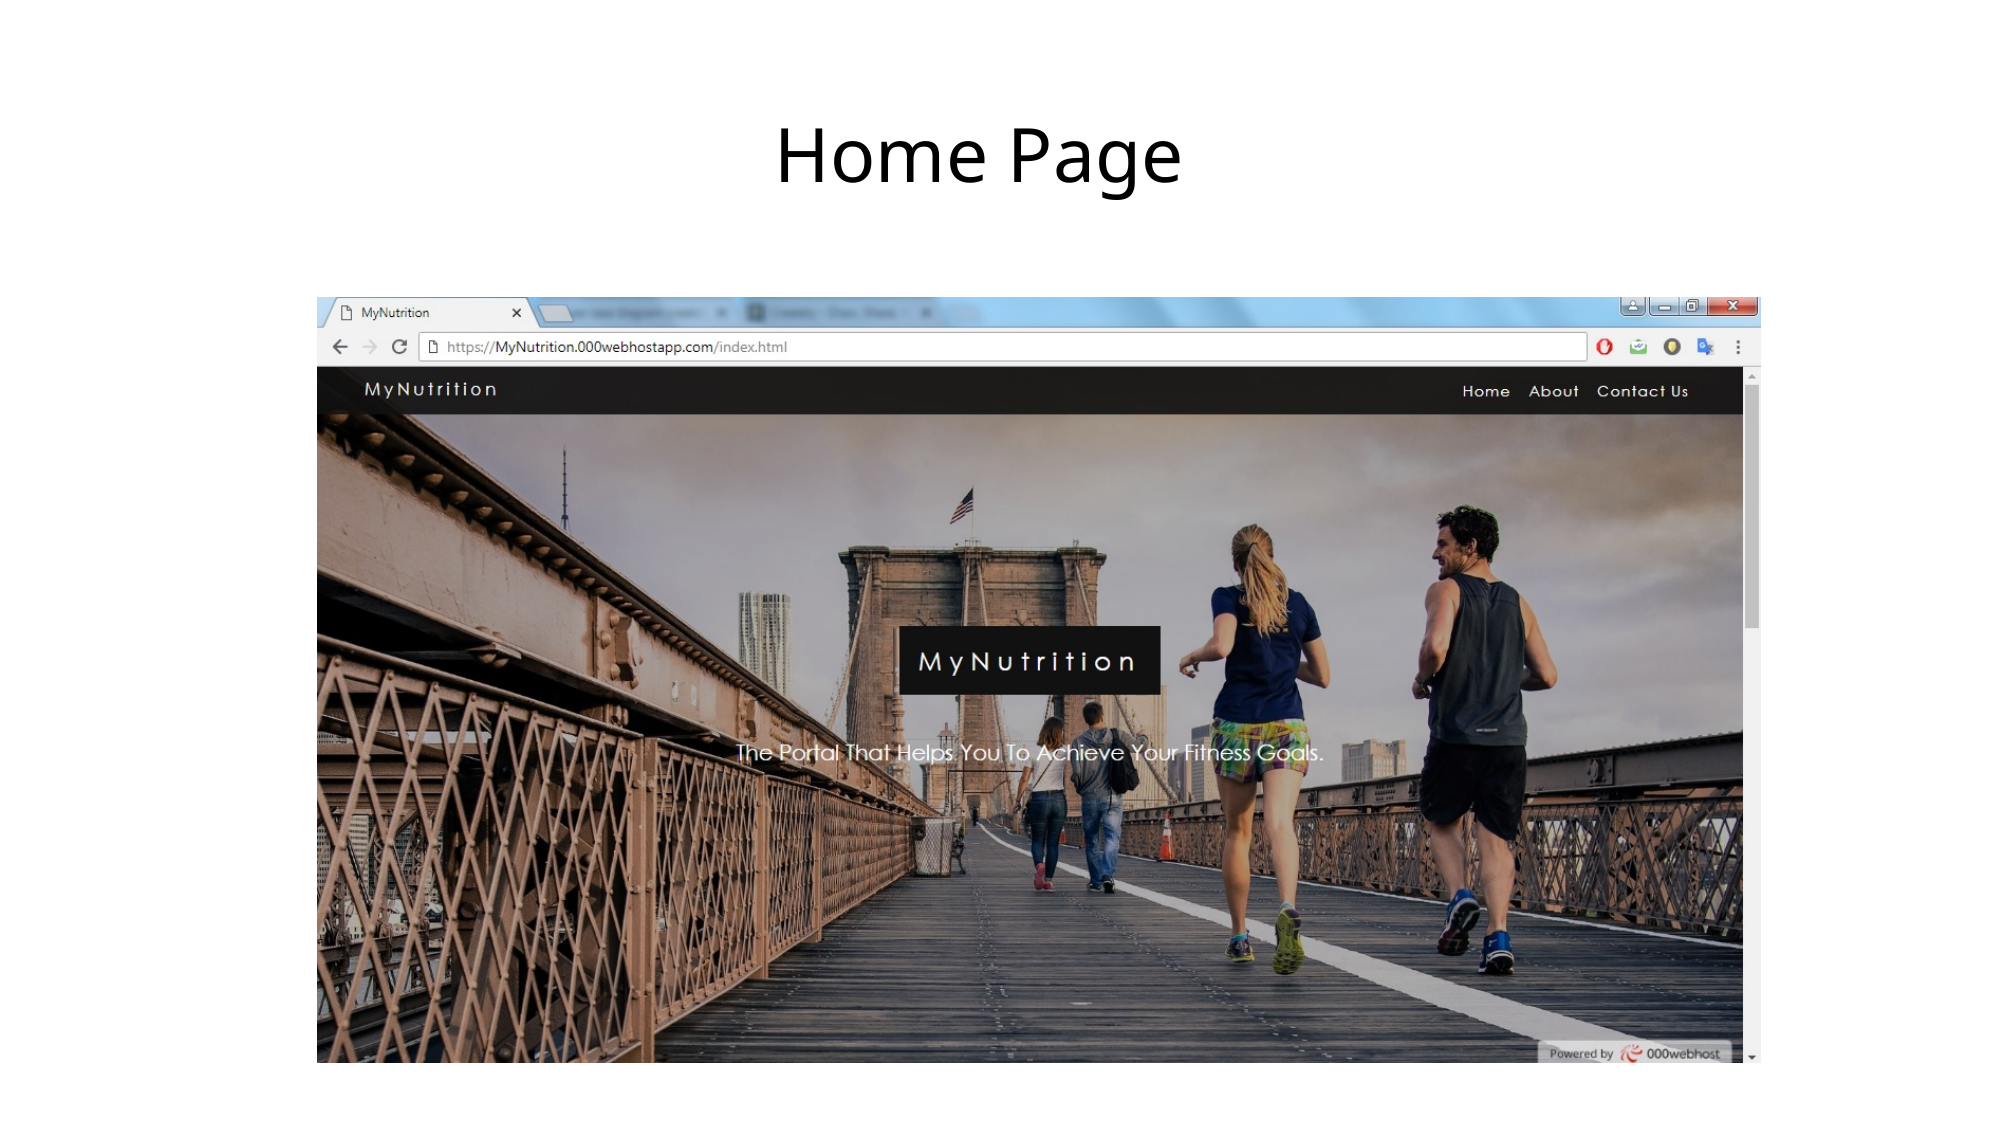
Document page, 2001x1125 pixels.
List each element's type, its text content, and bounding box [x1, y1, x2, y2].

picture [316, 297, 1761, 1064]
title Home Page [89, 65, 1890, 241]
